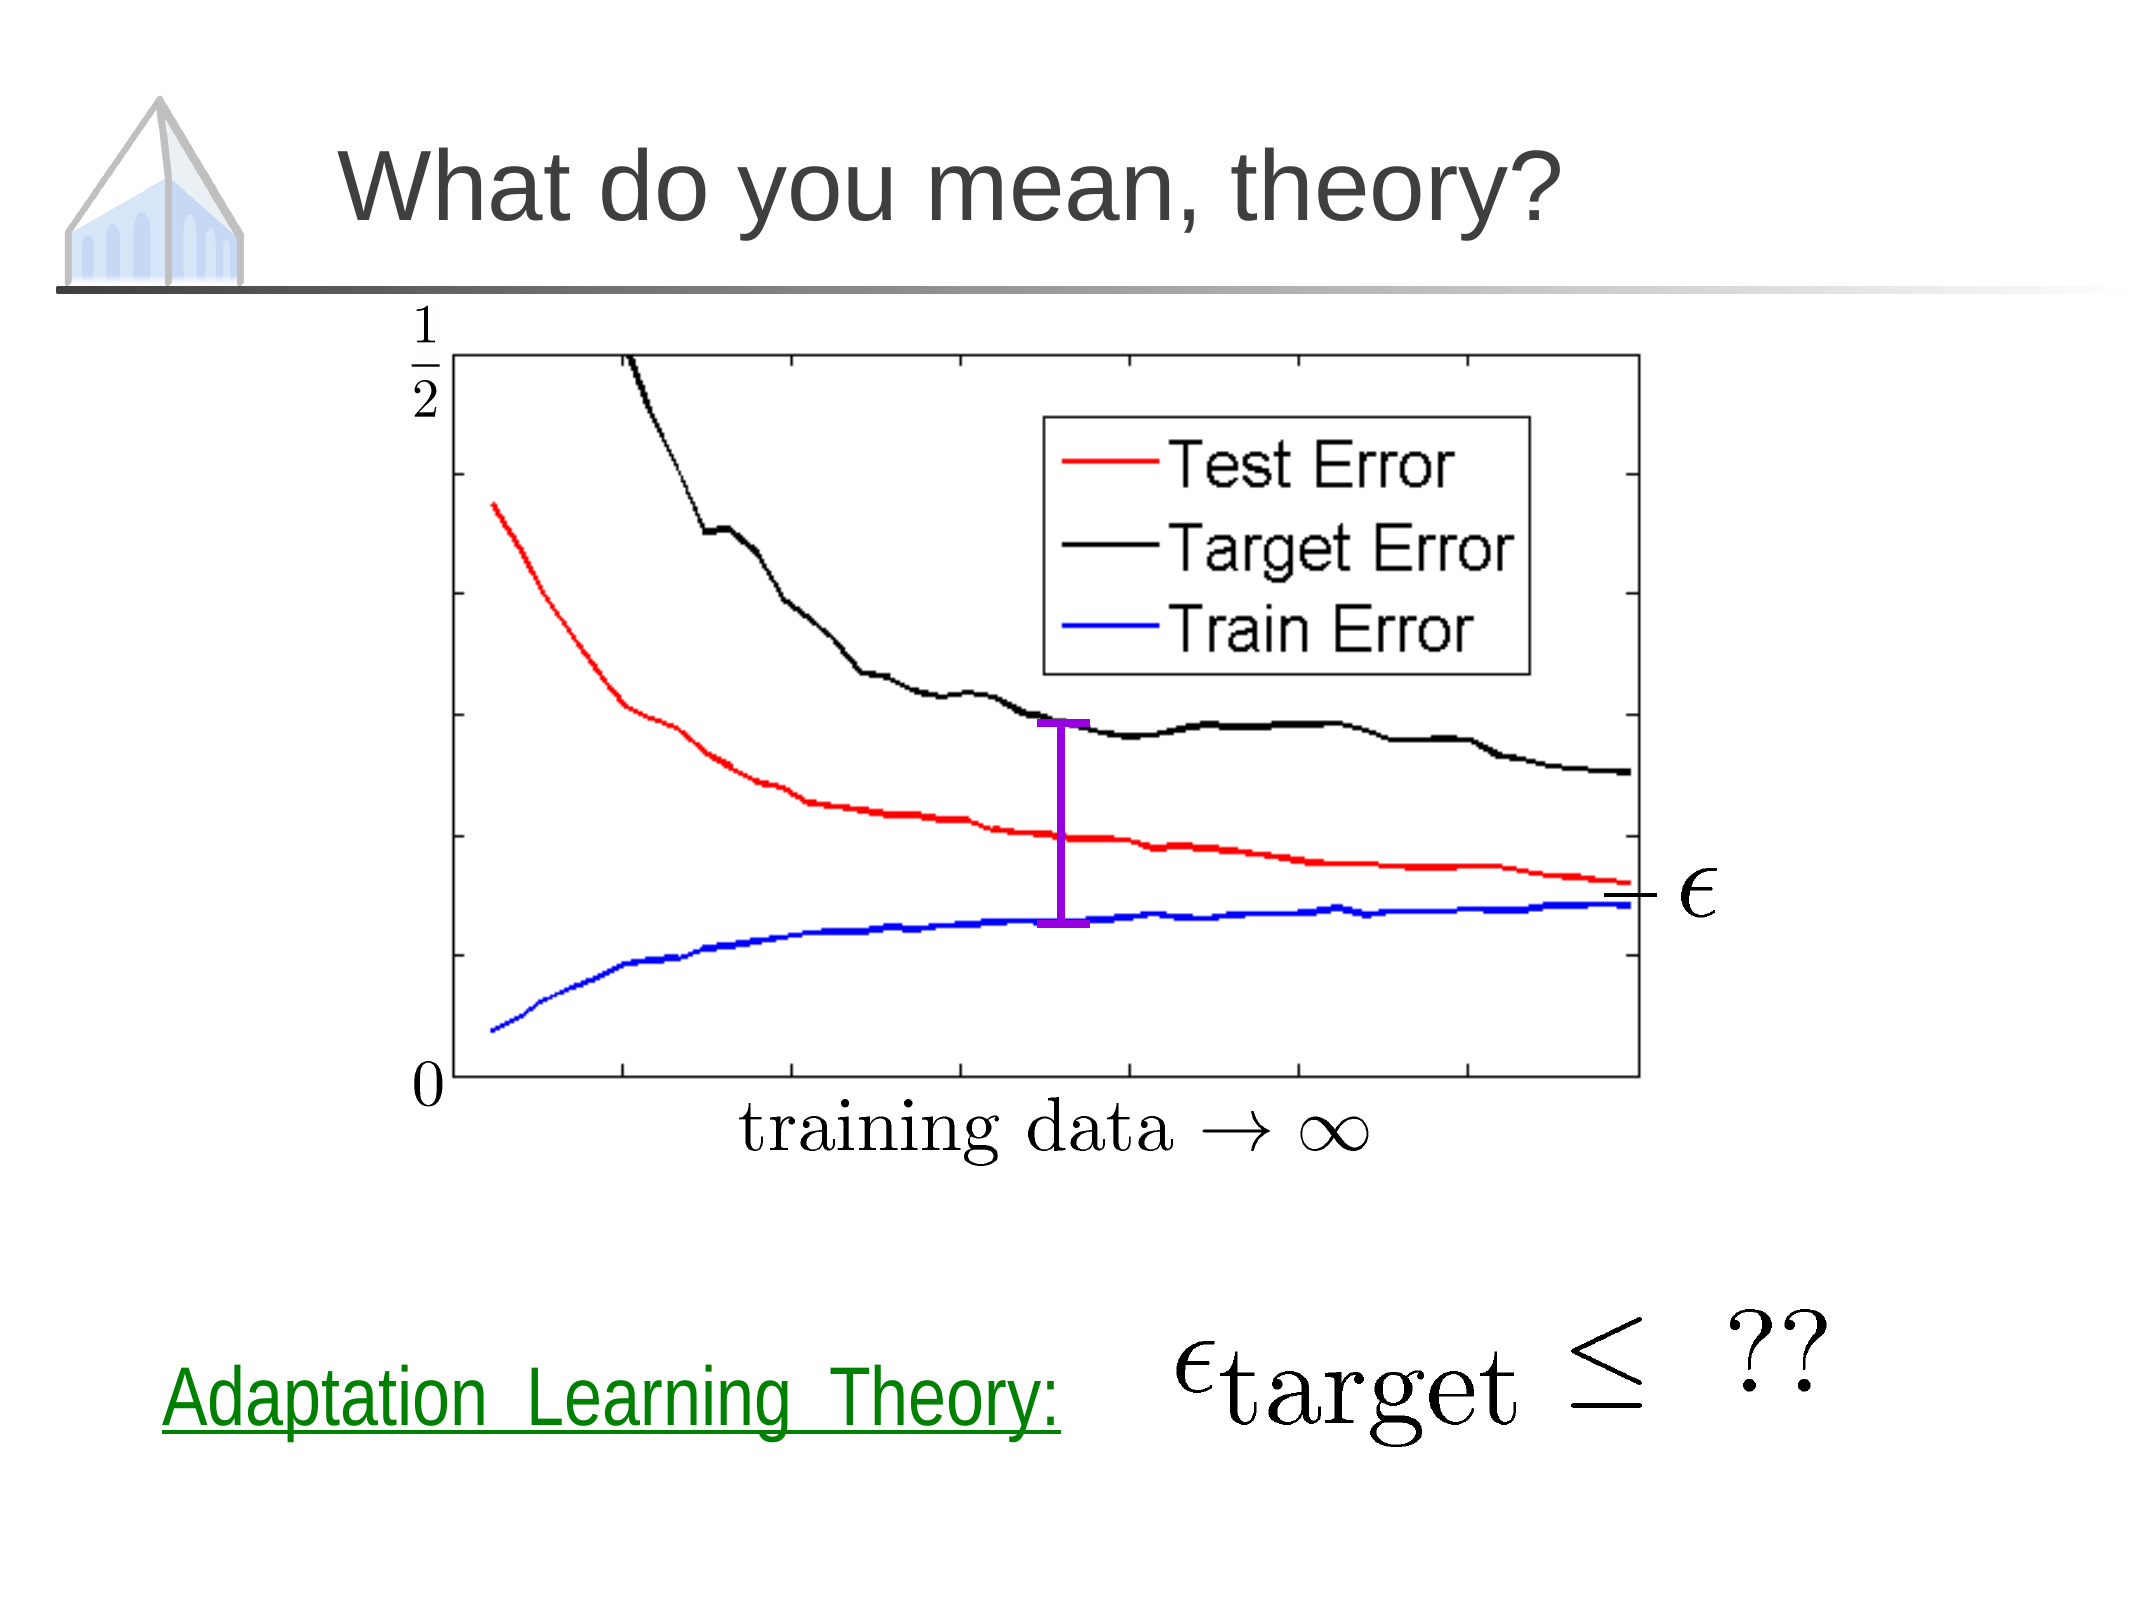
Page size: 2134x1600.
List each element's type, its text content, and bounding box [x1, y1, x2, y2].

picture [410, 303, 1664, 1108]
picture [1668, 864, 1724, 920]
text_box Adaptation Learning Theory: [147, 1284, 1108, 1449]
picture [732, 1090, 1375, 1168]
text_box don’t buy [62, 94, 246, 286]
picture [1167, 1301, 1834, 1455]
title What do you mean, theory? [316, 73, 2074, 288]
